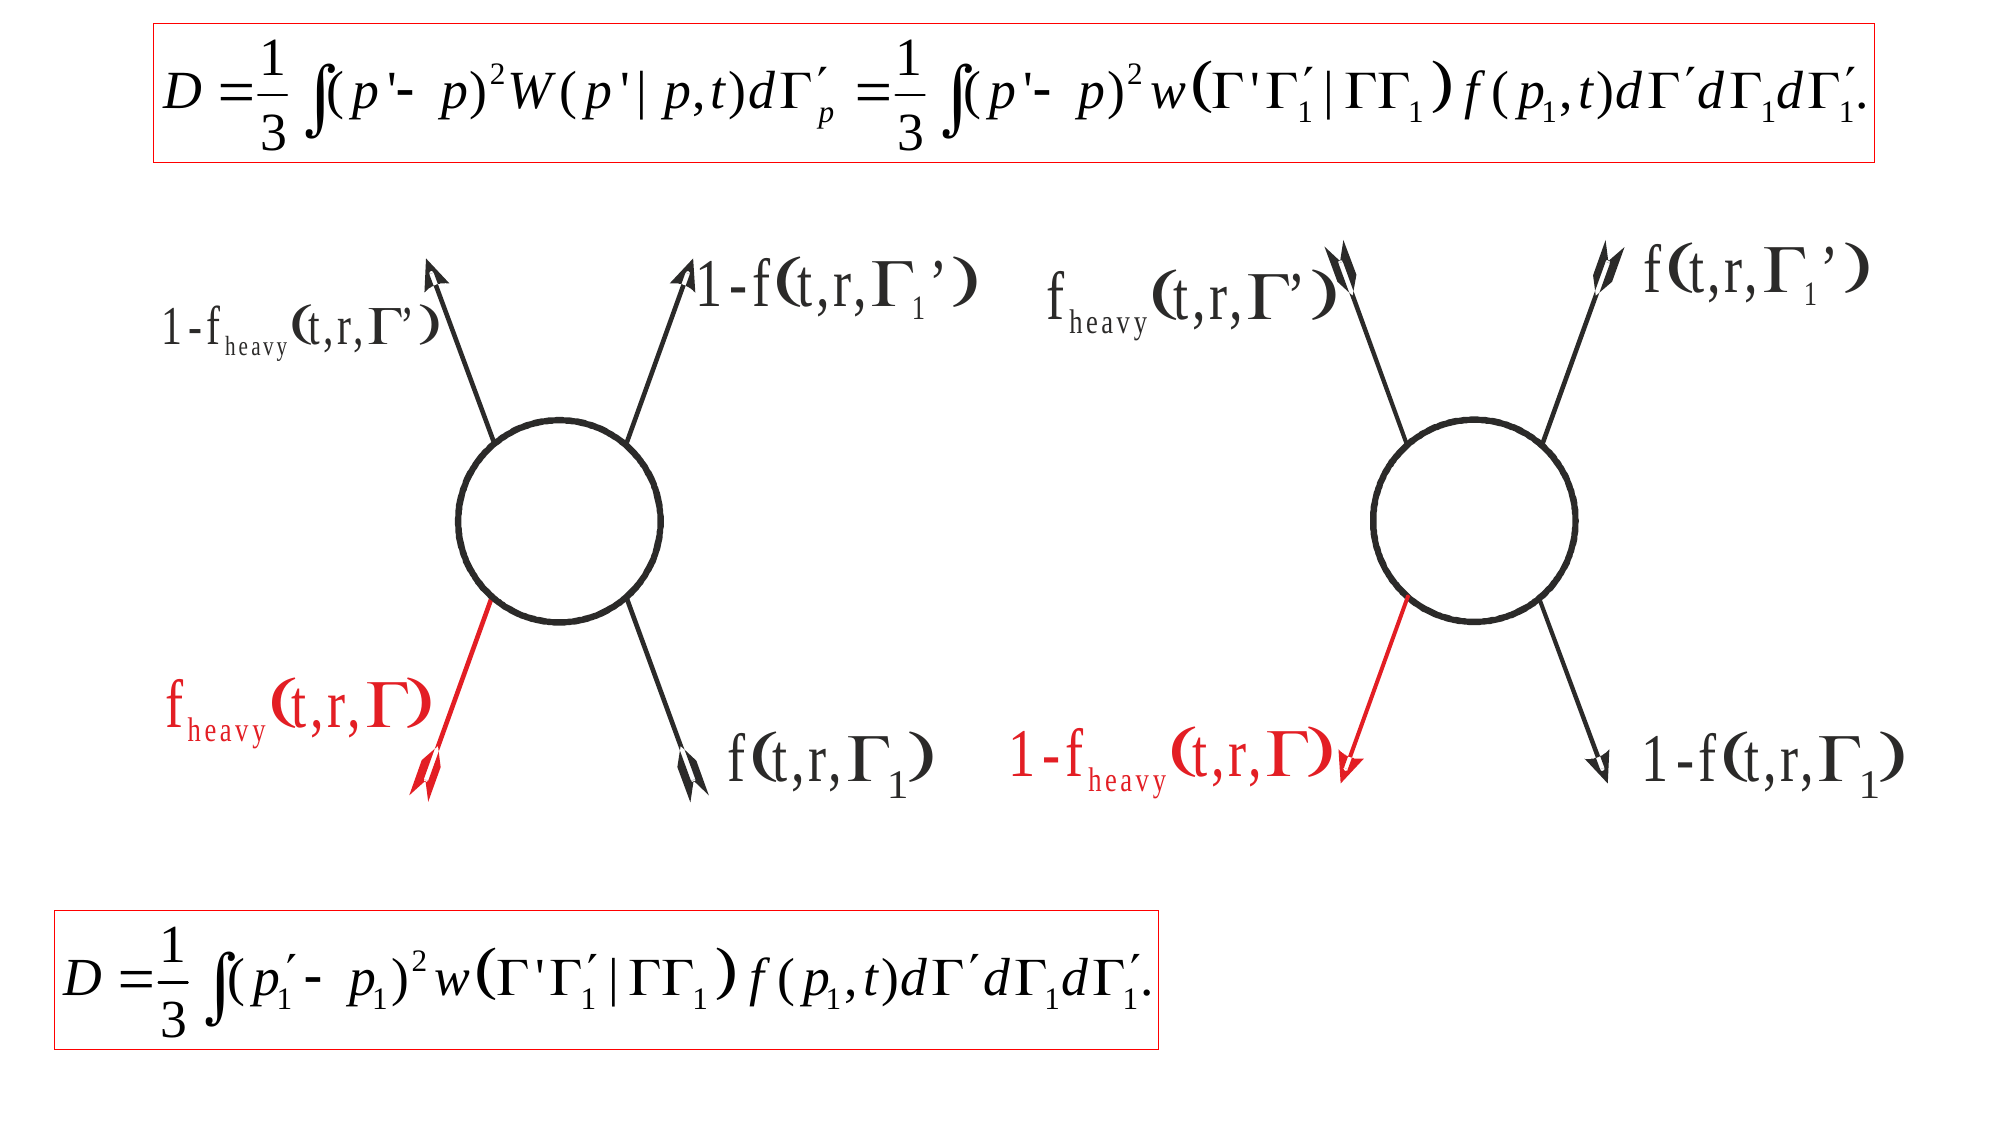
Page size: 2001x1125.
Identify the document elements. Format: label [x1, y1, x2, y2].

text_box [153, 23, 1875, 163]
text_box [153, 237, 1902, 815]
list [54, 910, 1159, 1050]
